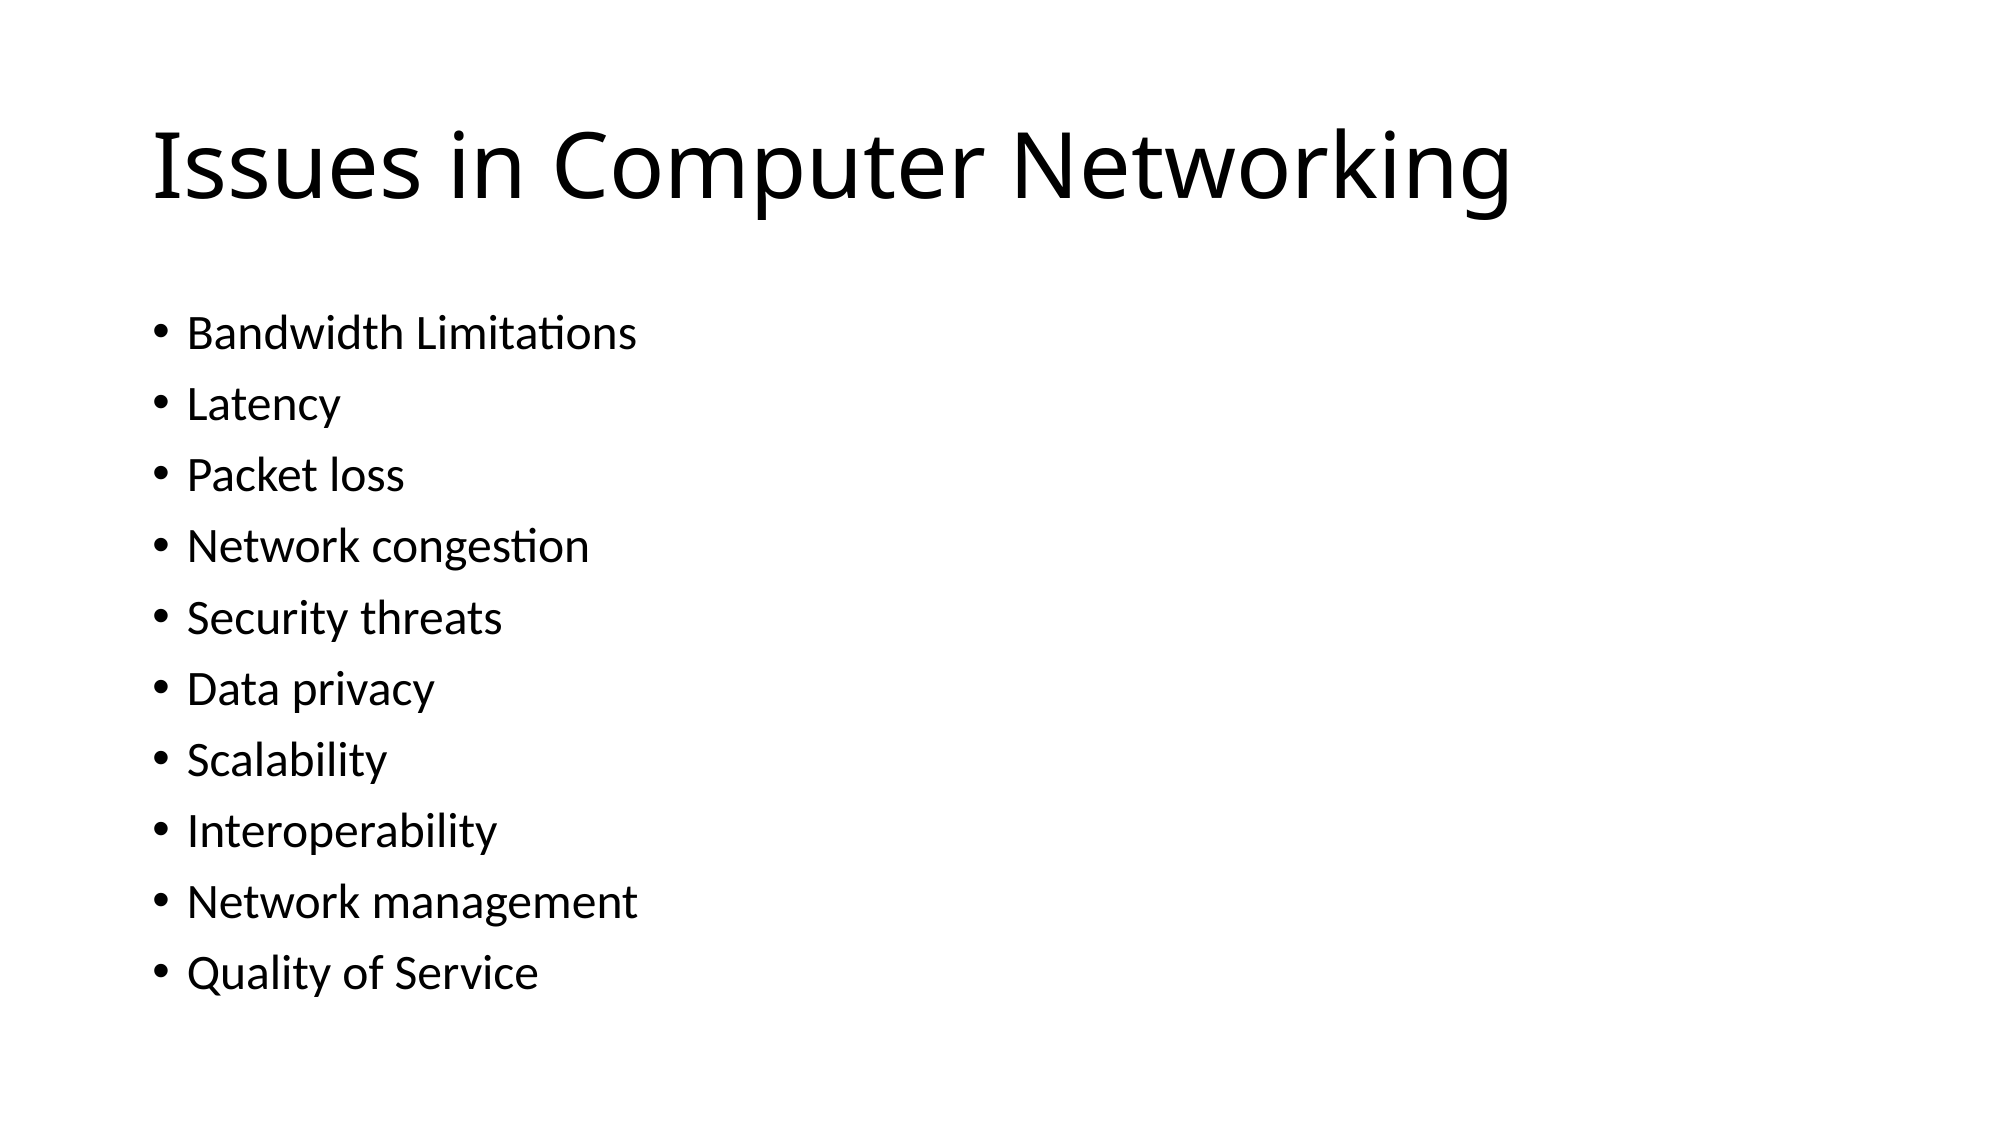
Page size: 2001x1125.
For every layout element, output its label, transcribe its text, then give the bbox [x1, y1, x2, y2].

list Bandwidth Limitations Latency Packet loss Network congestion Security threats Data privacy Scalability Interoperability Network management Quality of Service [137, 299, 1863, 1014]
title Issues in Computer Networking [137, 59, 1863, 278]
